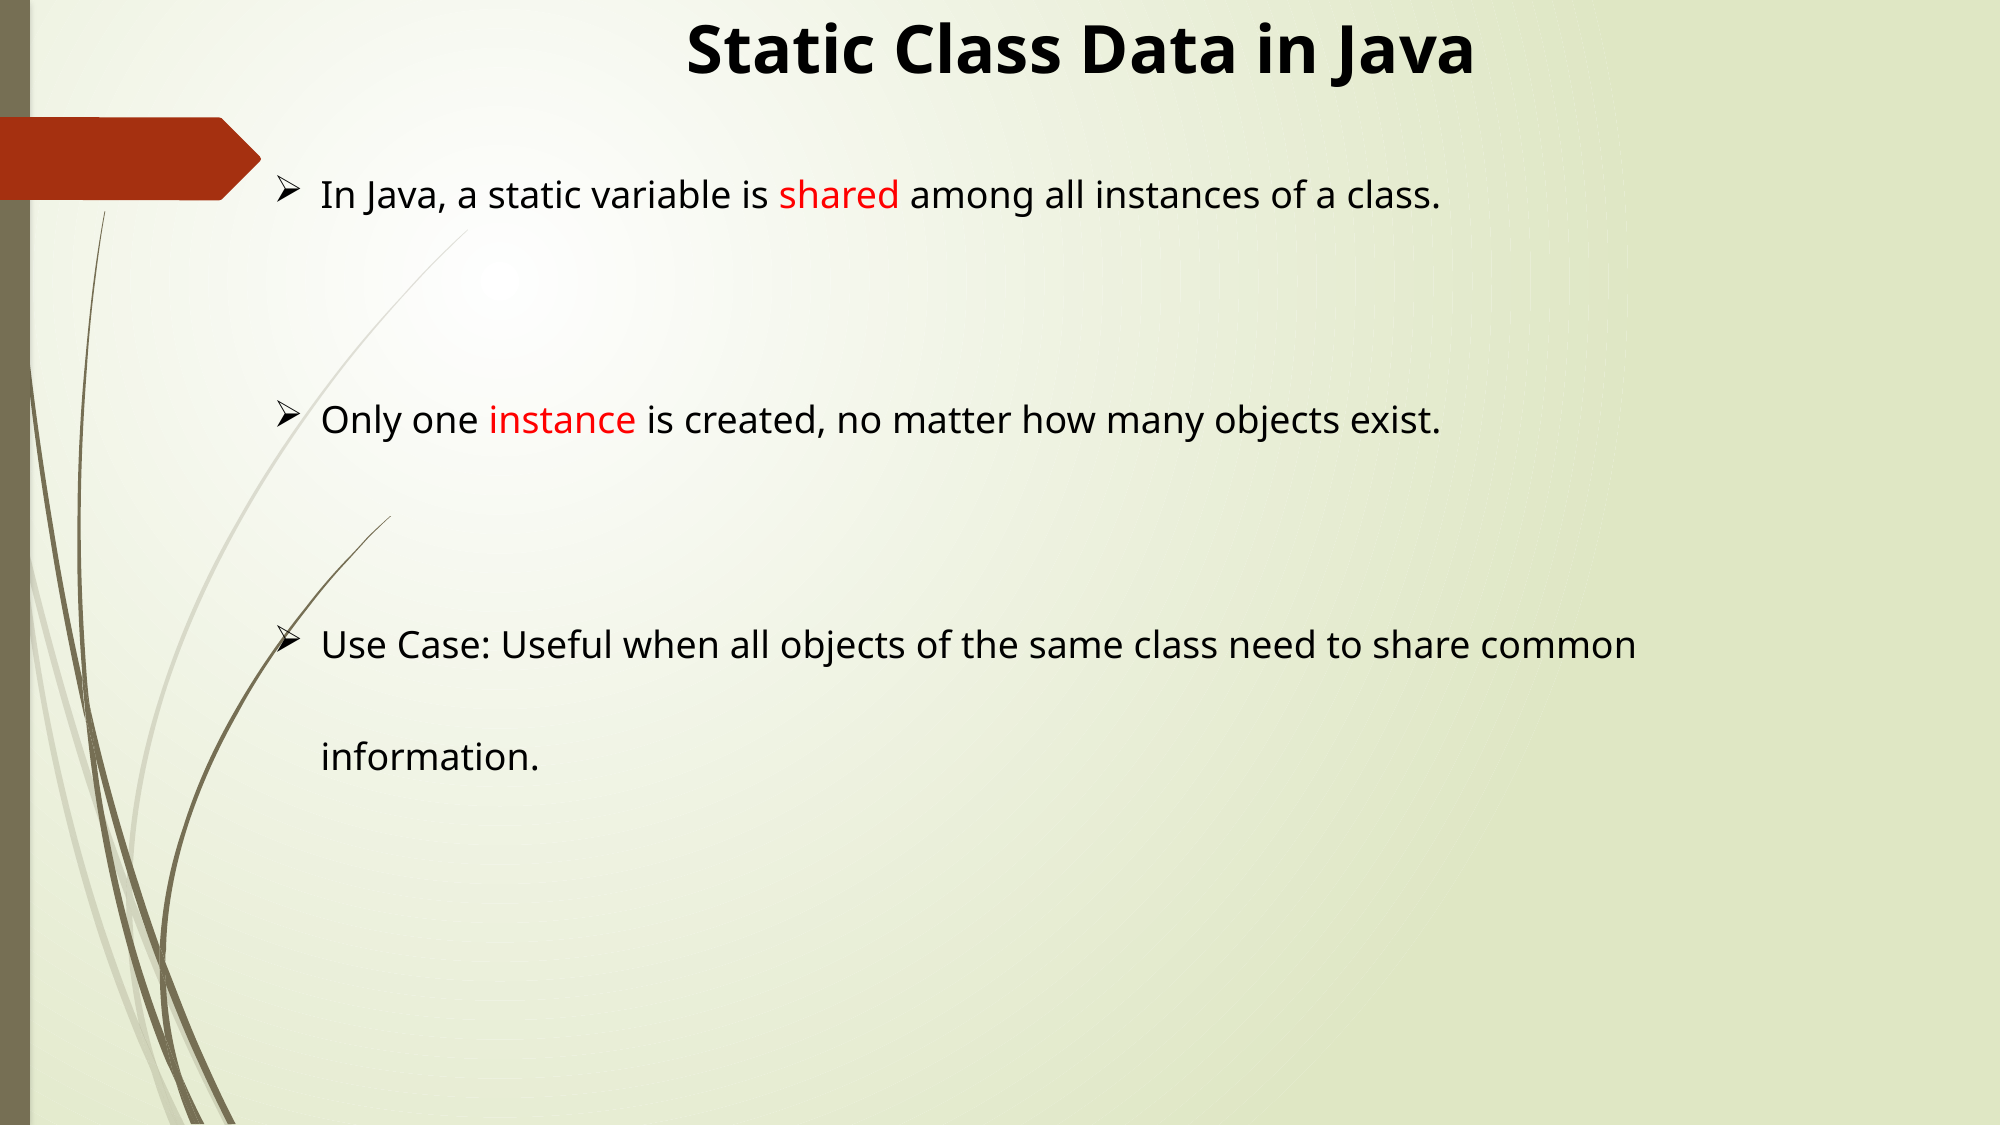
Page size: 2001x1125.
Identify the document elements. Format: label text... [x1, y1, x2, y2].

text_box Static Class Data in Java [505, 0, 1659, 95]
text_box In Java, a static variable is shared among all instances of a class. Only one instance is created, no matter how many objects exist. Use Case: Useful when all objects of the same class need to share common information. [258, 95, 1856, 786]
